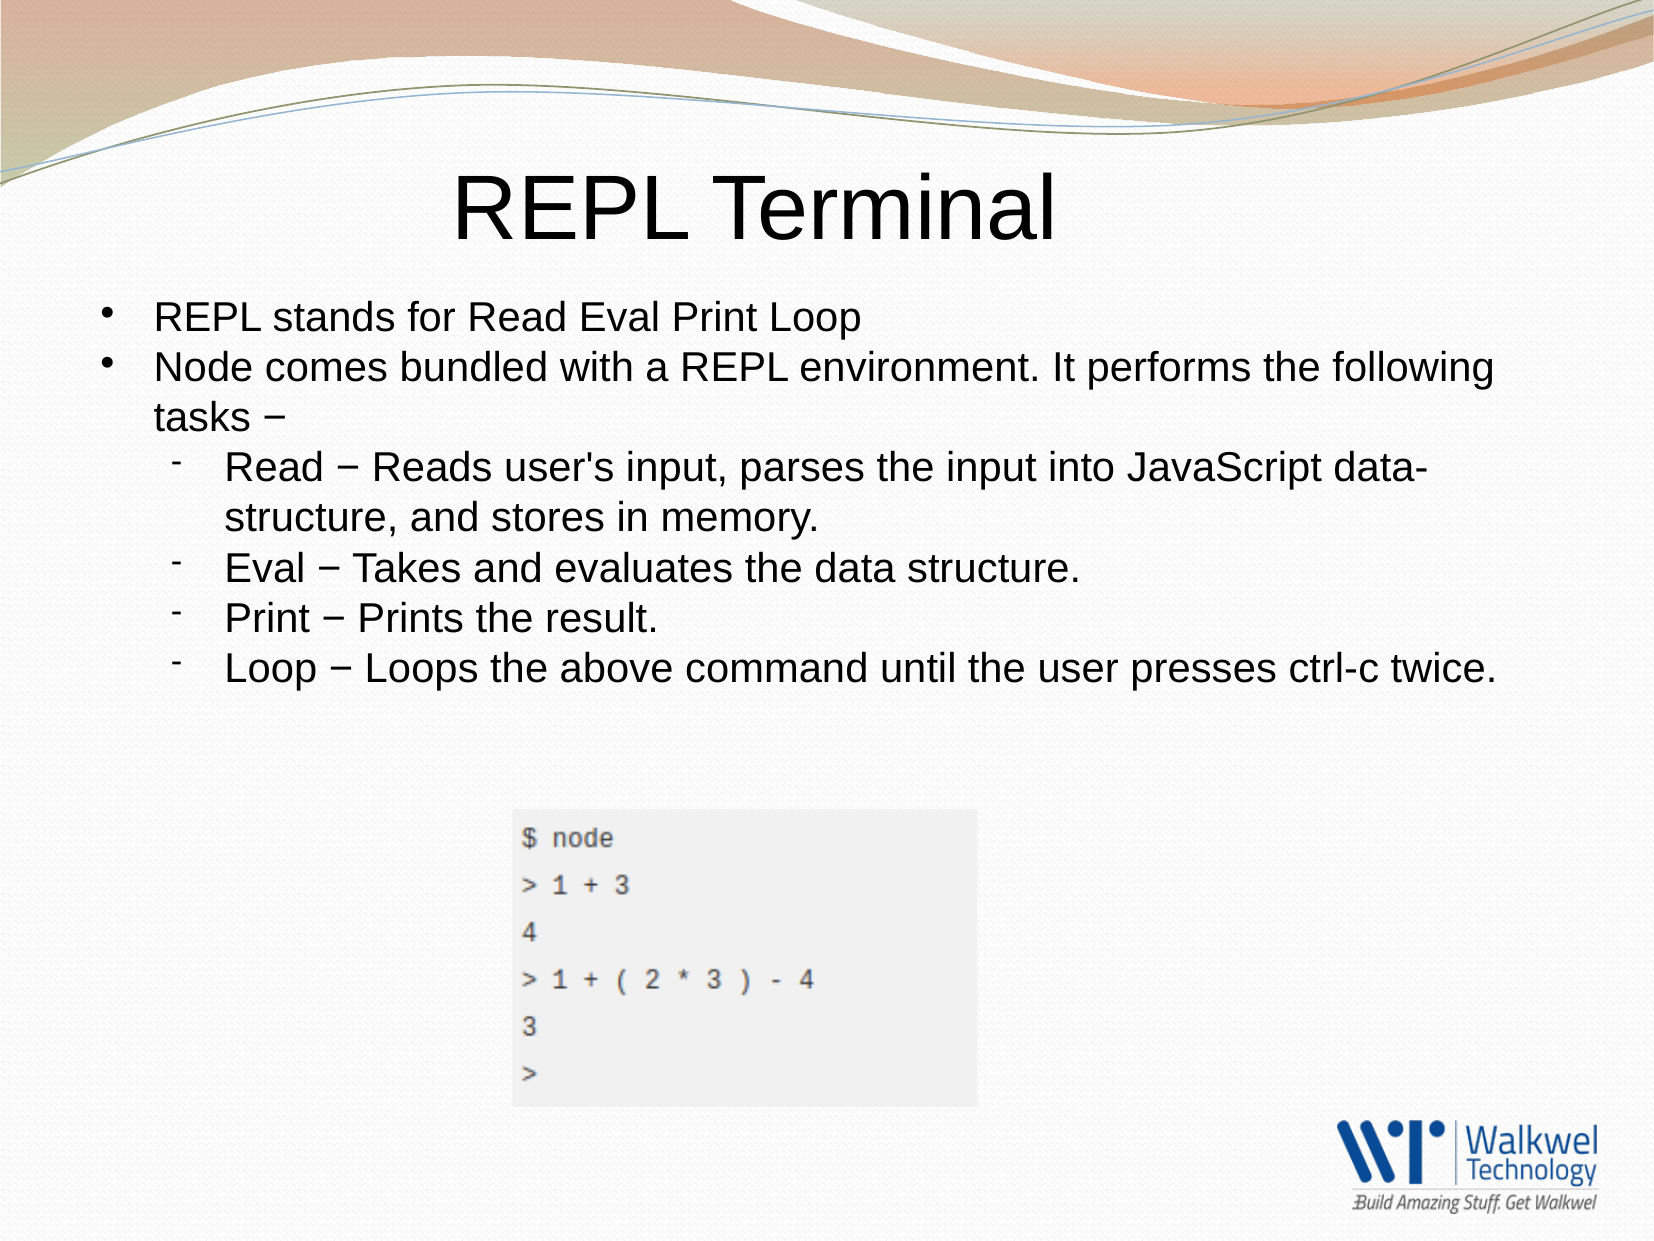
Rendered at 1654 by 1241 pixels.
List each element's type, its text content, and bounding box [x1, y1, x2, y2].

text_box REPL Terminal [82, 99, 1571, 290]
picture [1335, 1117, 1601, 1214]
text_box REPL stands for Read Eval Print Loop Node comes bundled with a REPL environment. It performs the following tasks − Read − Reads user's input, parses the input into JavaScript data-structure, and stores in memory. Eval − Takes and evaluates the data structure. Print − Prints the result. Loop − Loops the above command until the user presses ctrl-c twice. [82, 290, 1571, 1010]
picture [512, 808, 978, 1107]
